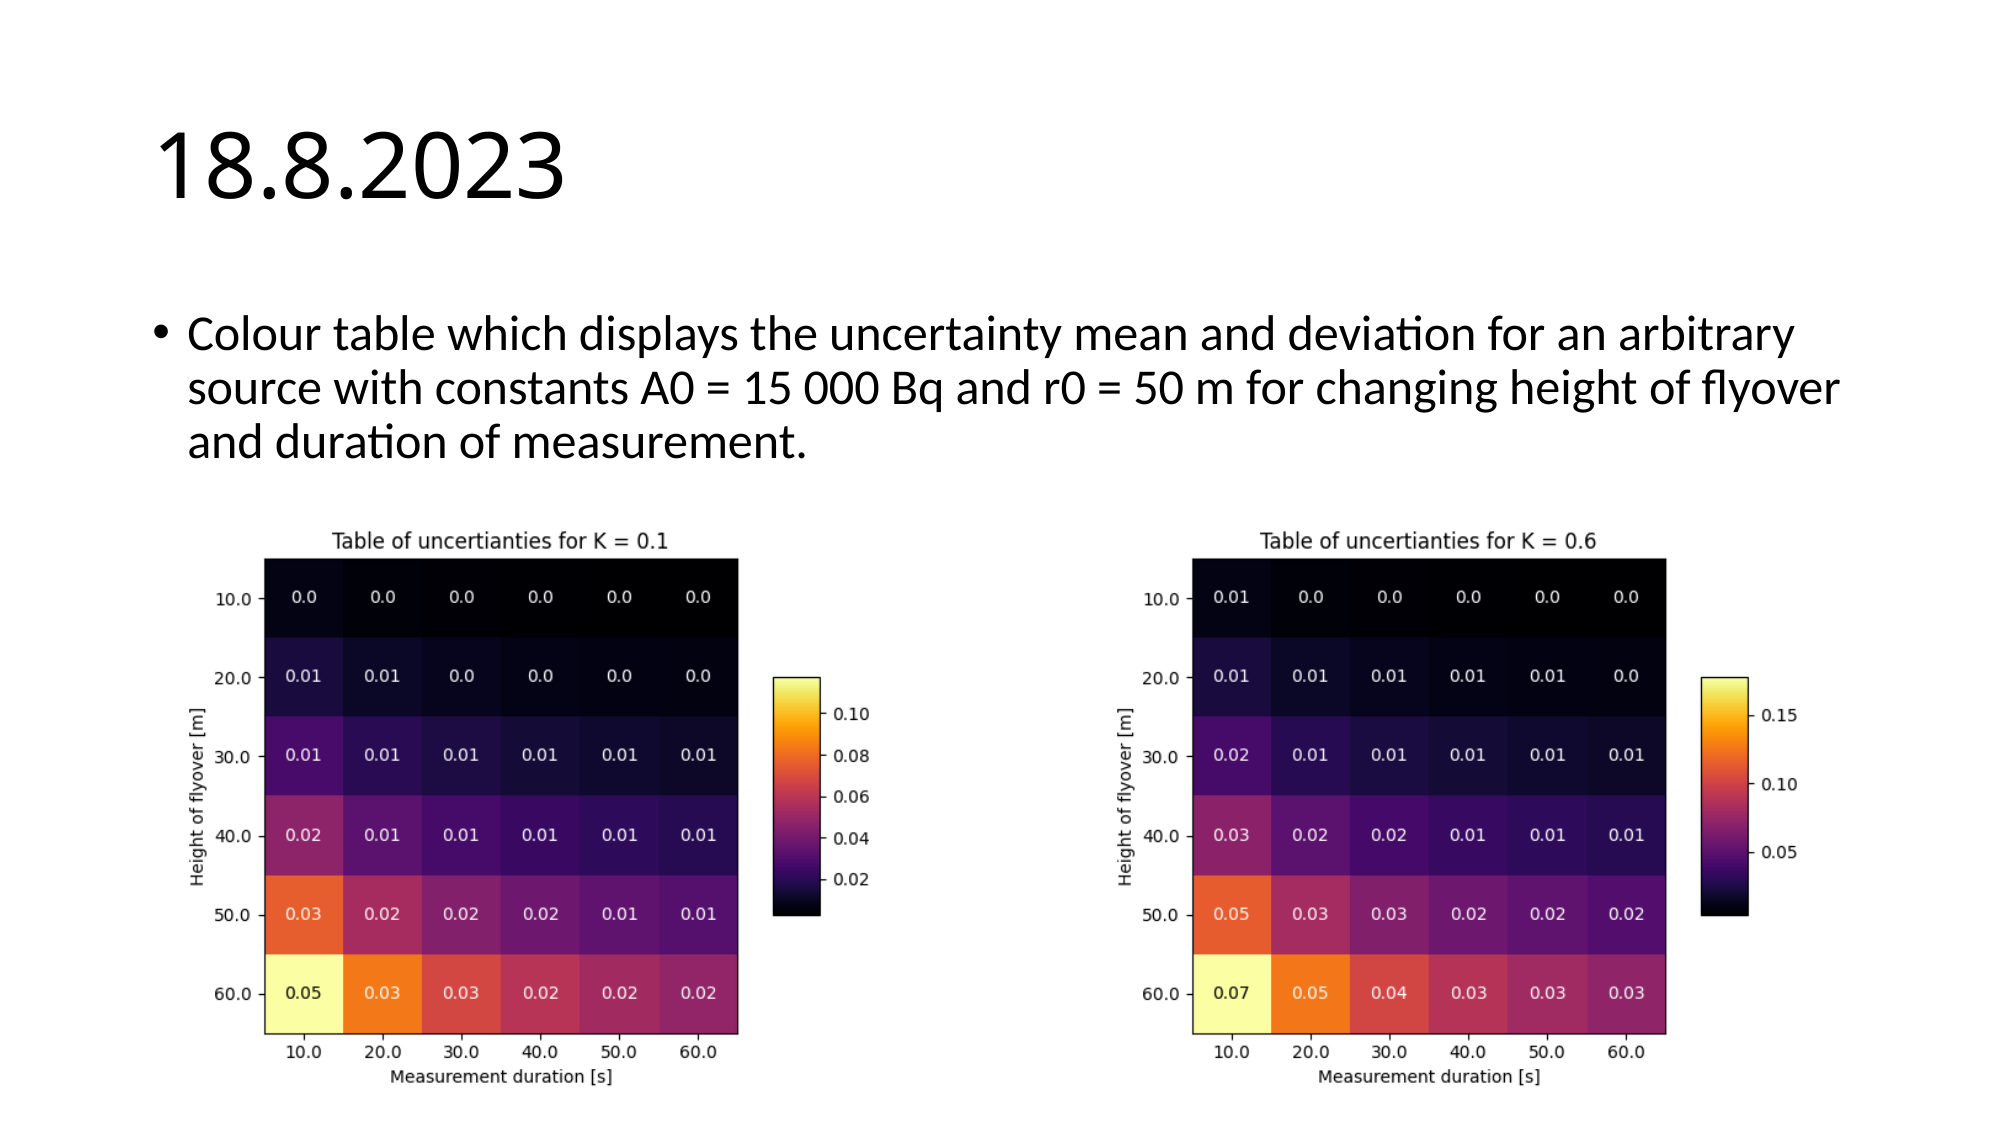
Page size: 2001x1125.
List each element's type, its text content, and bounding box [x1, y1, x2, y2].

picture [113, 513, 901, 1105]
picture [1041, 513, 1829, 1105]
title 18.8.2023 [137, 59, 1863, 278]
list Colour table which displays the uncertainty mean and deviation for an arbitrary source with constants A0 = 15 000 Bq and r0 = 50 m for changing height of flyover and duration of measurement. [137, 299, 1863, 477]
